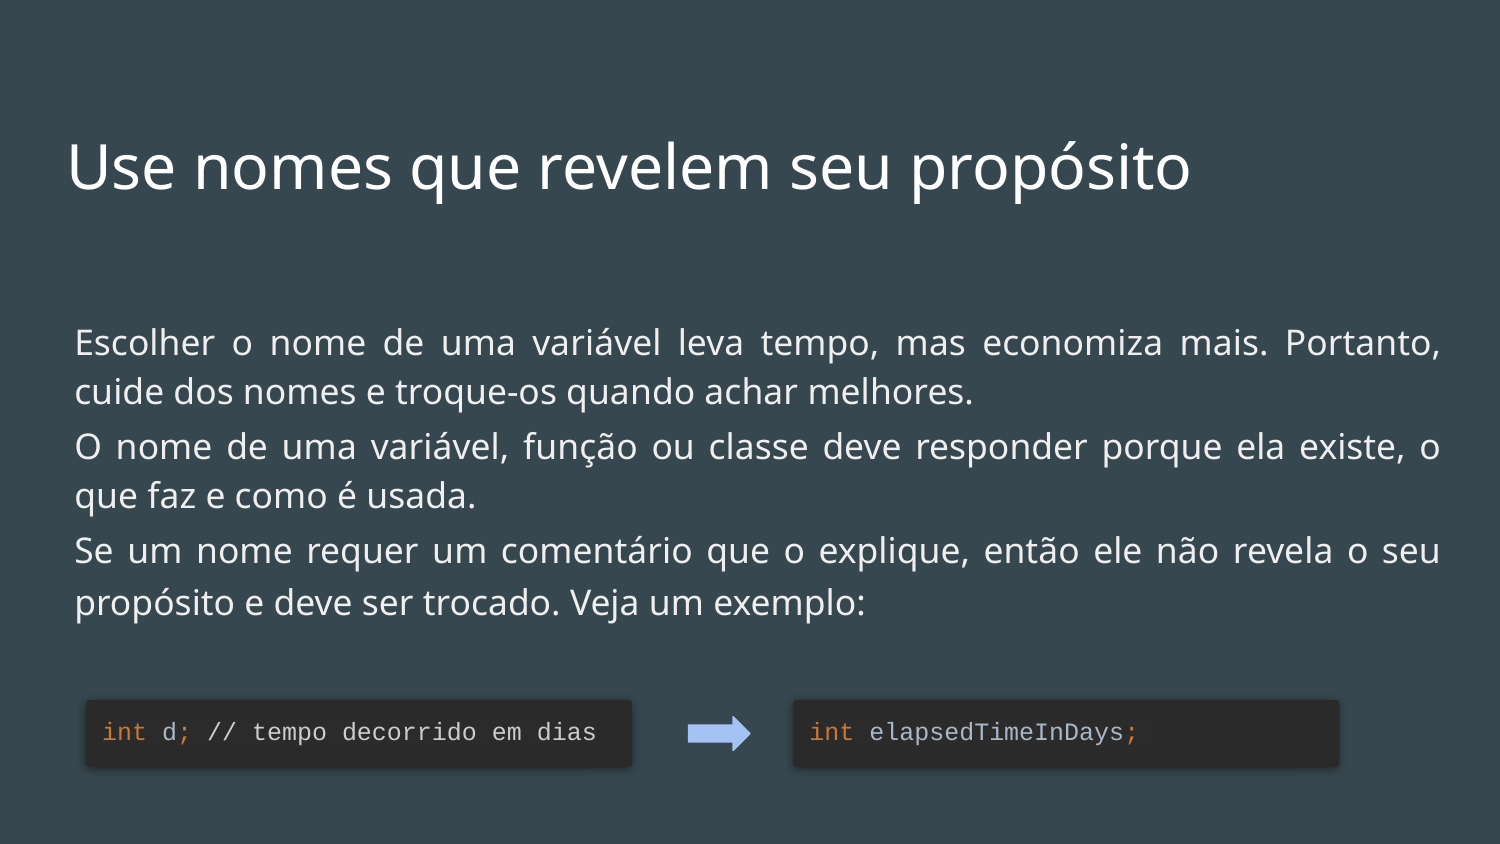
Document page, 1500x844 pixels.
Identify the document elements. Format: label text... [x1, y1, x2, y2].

text_box int elapsedTimeInDays; [793, 699, 1340, 768]
list Escolher o nome de uma variável leva tempo, mas economiza mais. Portanto, cuide dos nomes e troque-os quando achar melhores. O nome de uma variável, função ou classe deve responder porque ela existe, o que faz e como é usada. Se um nome requer um comentário que o explique, então ele não revela o seu propósito e deve ser trocado. Veja um exemplo: [59, 298, 1458, 785]
text_box int d; // tempo decorrido em dias [86, 699, 633, 768]
title Use nomes que revelem seu propósito [51, 112, 1449, 207]
text_box [688, 716, 750, 751]
